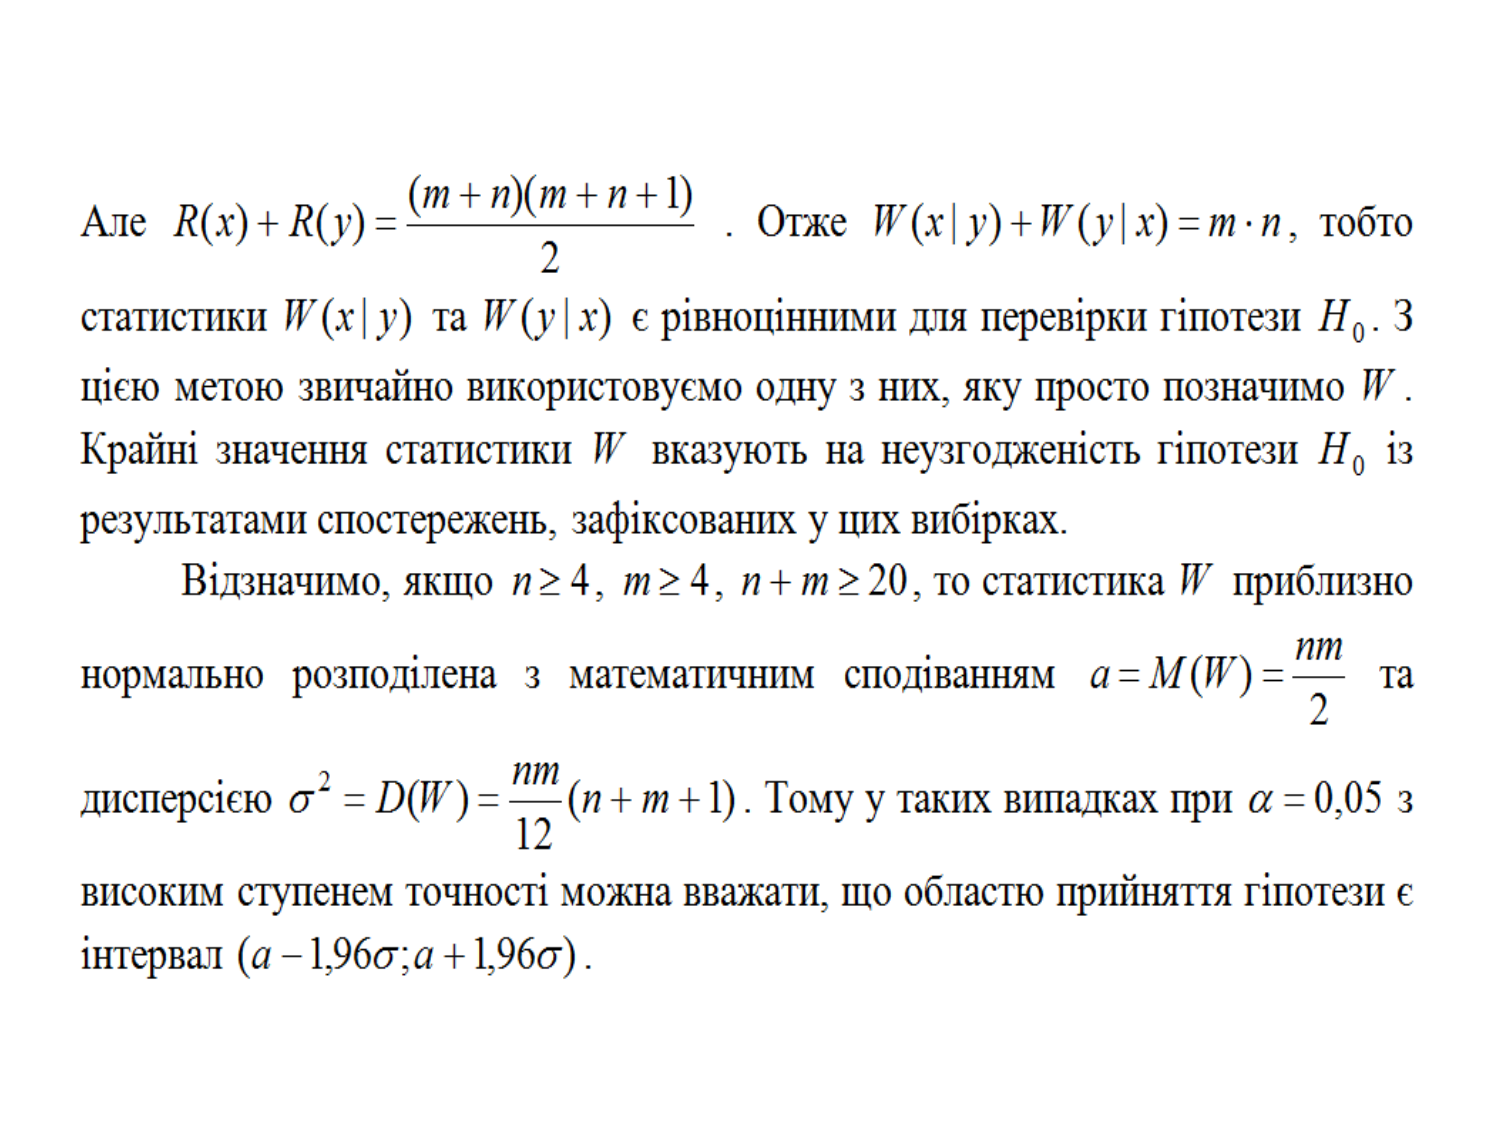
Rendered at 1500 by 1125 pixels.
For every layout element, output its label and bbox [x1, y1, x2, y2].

list [74, 160, 1426, 990]
